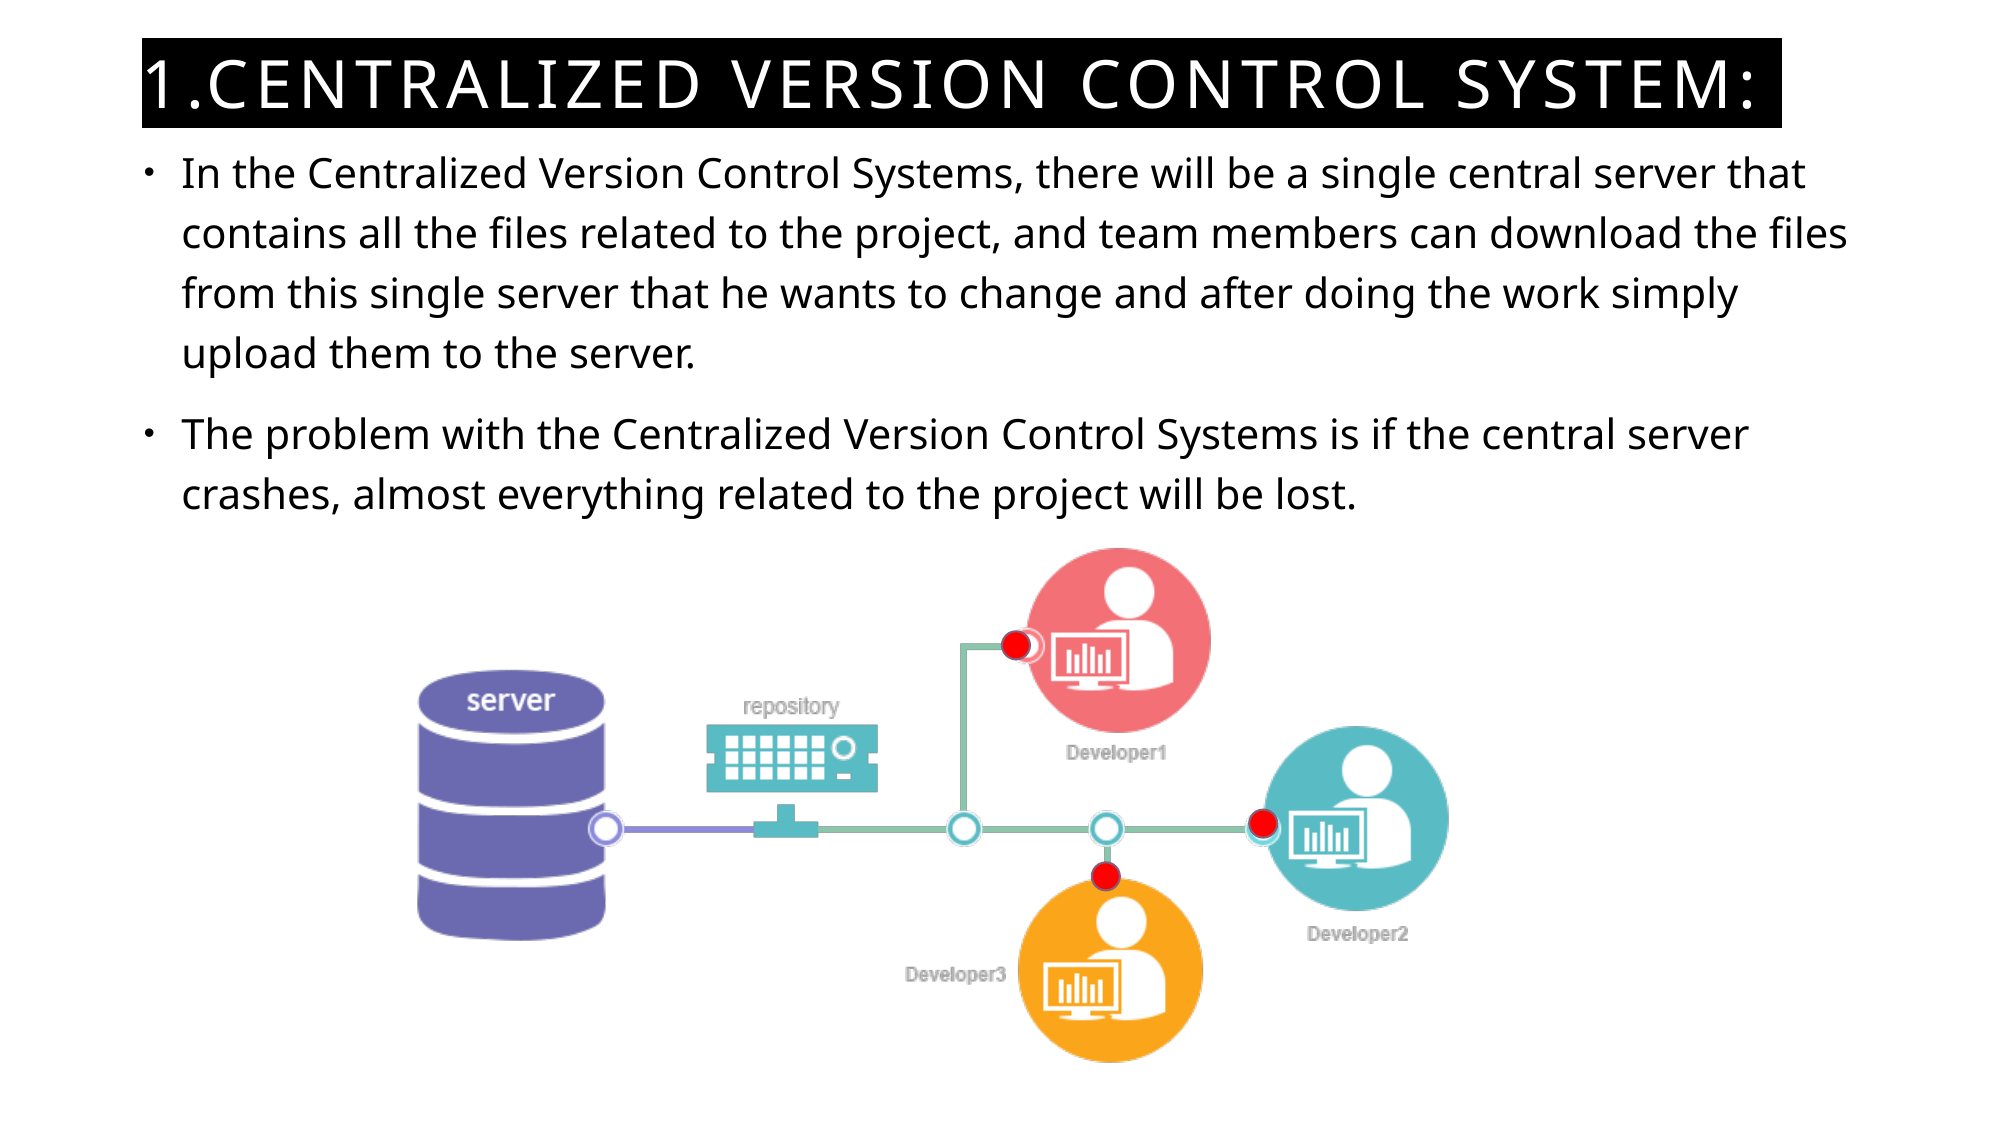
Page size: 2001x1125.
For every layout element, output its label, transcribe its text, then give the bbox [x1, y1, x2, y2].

title 1.Centralized Version Control System: [90, 0, 1834, 130]
picture [385, 536, 1480, 1083]
list In the Centralized Version Control Systems, there will be a single central server that contains all the files related to the project, and team members can download the files from this single server that he wants to change and after doing the work simply upload them to the server. The problem with the Centralized Version Control Systems is if the central server crashes, almost everything related to the project will be lost. [128, 129, 1872, 761]
